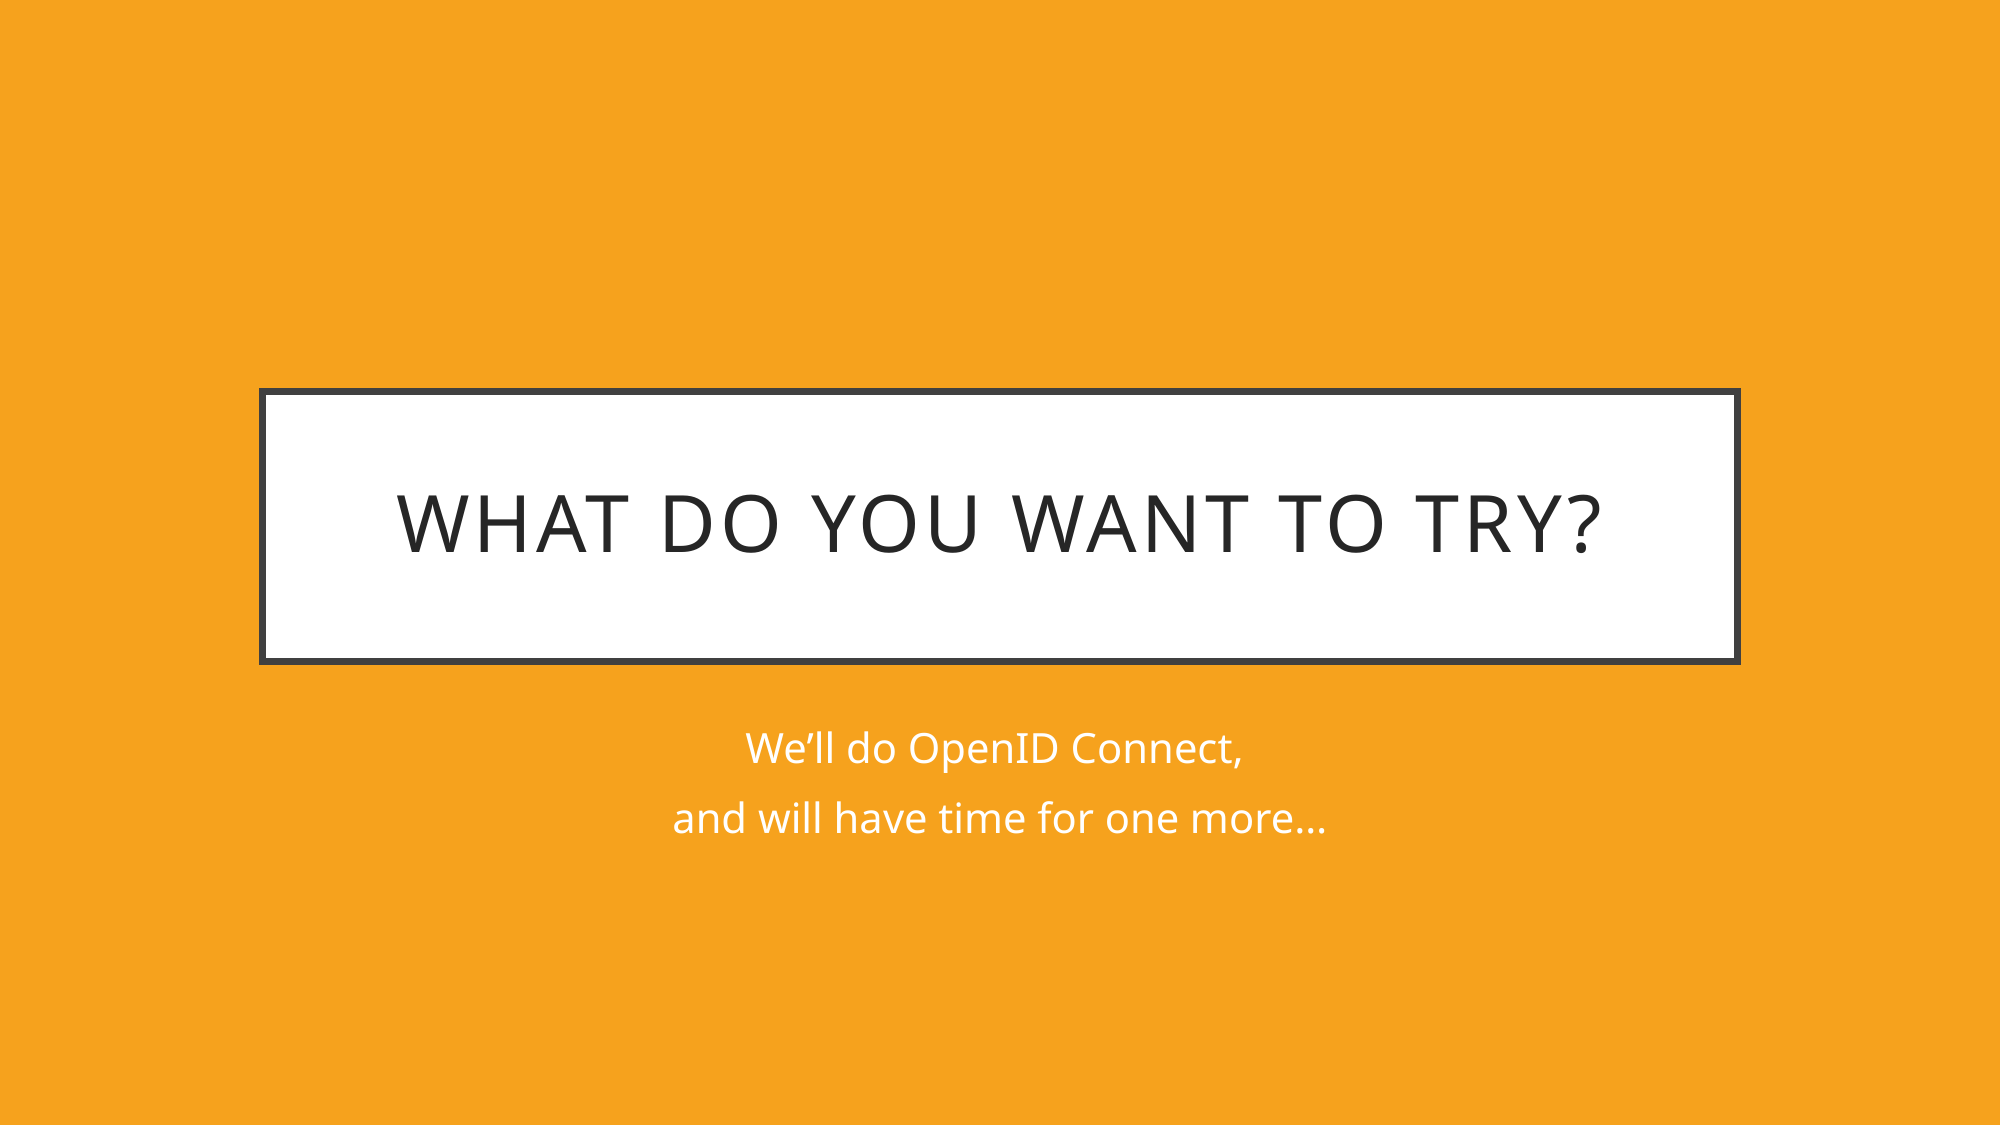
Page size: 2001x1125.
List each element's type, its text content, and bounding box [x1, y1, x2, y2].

title What do you want to try? [259, 388, 1741, 665]
list We’ll do OpenID Connect, and will have time for one more… [442, 713, 1558, 922]
